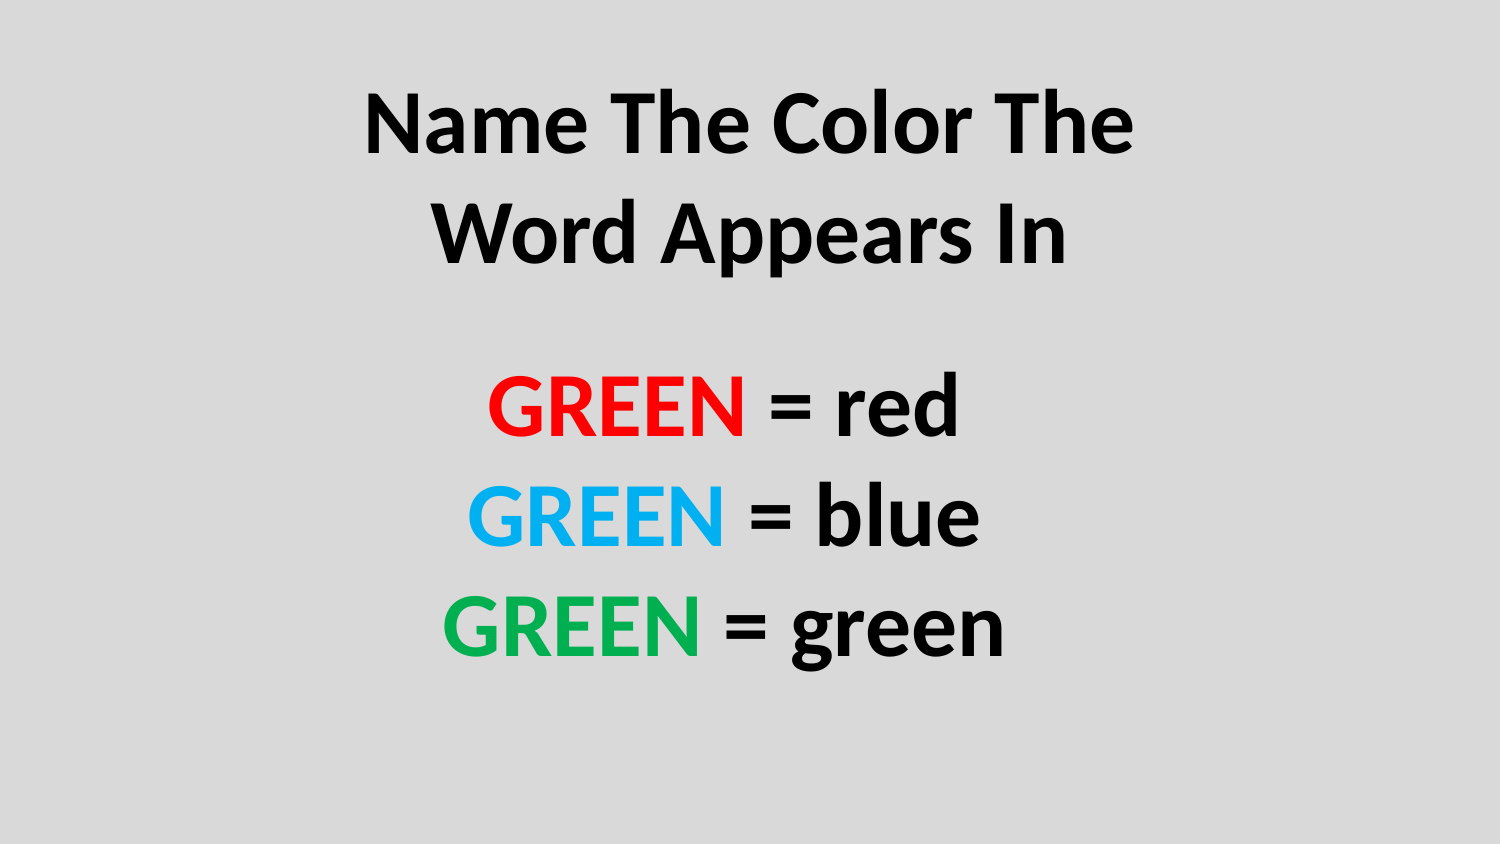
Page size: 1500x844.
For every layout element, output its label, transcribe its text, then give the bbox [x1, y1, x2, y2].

title Name The Color The Word Appears In [75, 33, 1425, 310]
text_box GREEN = red GREEN = blue GREEN = green [49, 284, 1400, 735]
